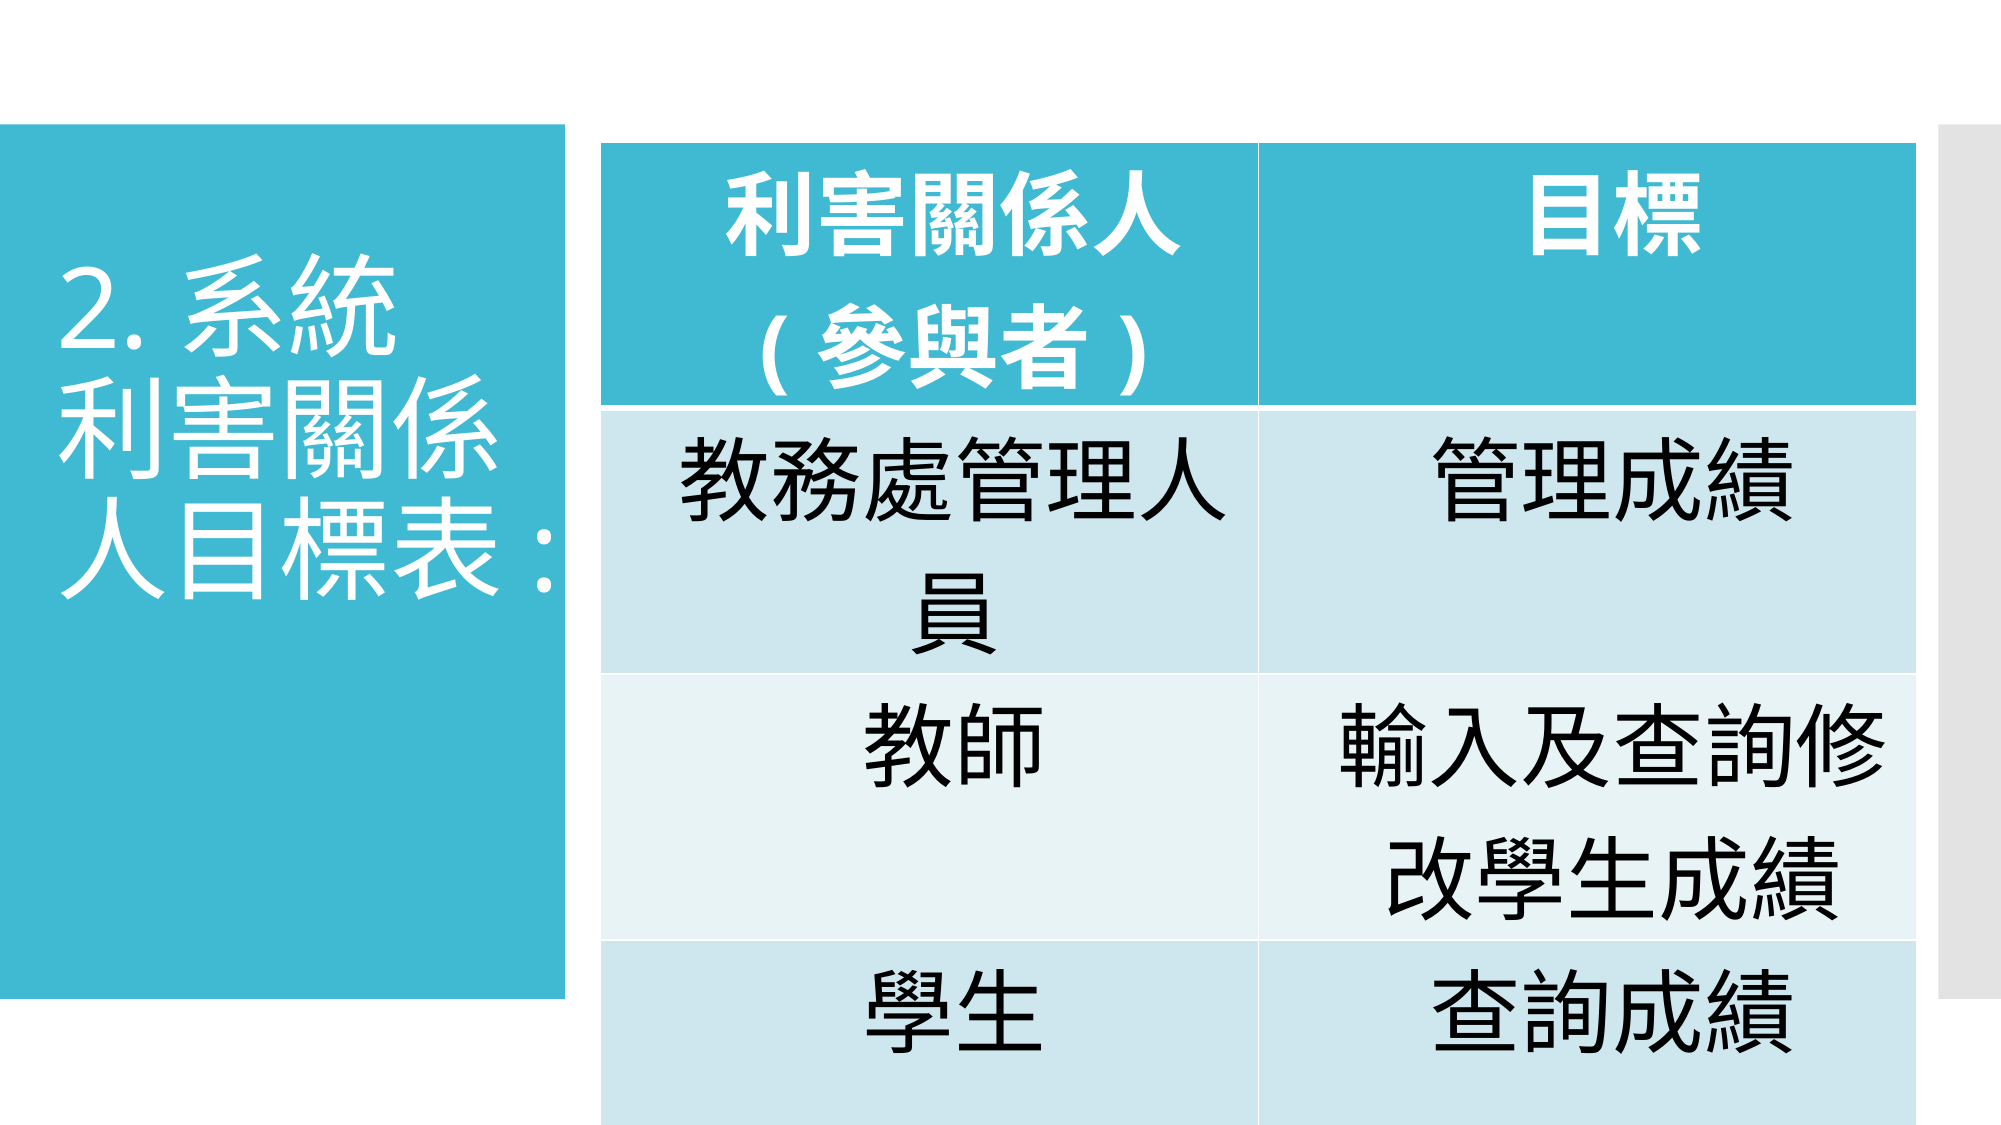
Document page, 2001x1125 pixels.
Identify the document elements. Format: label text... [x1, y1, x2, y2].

table_cell 教師 [601, 675, 1258, 939]
table_cell 教務處管理人員 [601, 411, 1258, 673]
table_cell 查詢成績 [1259, 941, 1916, 1125]
table_header 目標 [1259, 143, 1916, 405]
table_header 利害關係人 (參與者) [601, 143, 1258, 405]
table_cell 學生 [601, 941, 1258, 1125]
title 2.系統利害關係人目標表: [41, 184, 525, 940]
table_cell 管理成績 [1259, 411, 1916, 673]
table_cell 輸入及查詢修改學生成績 [1259, 675, 1916, 939]
